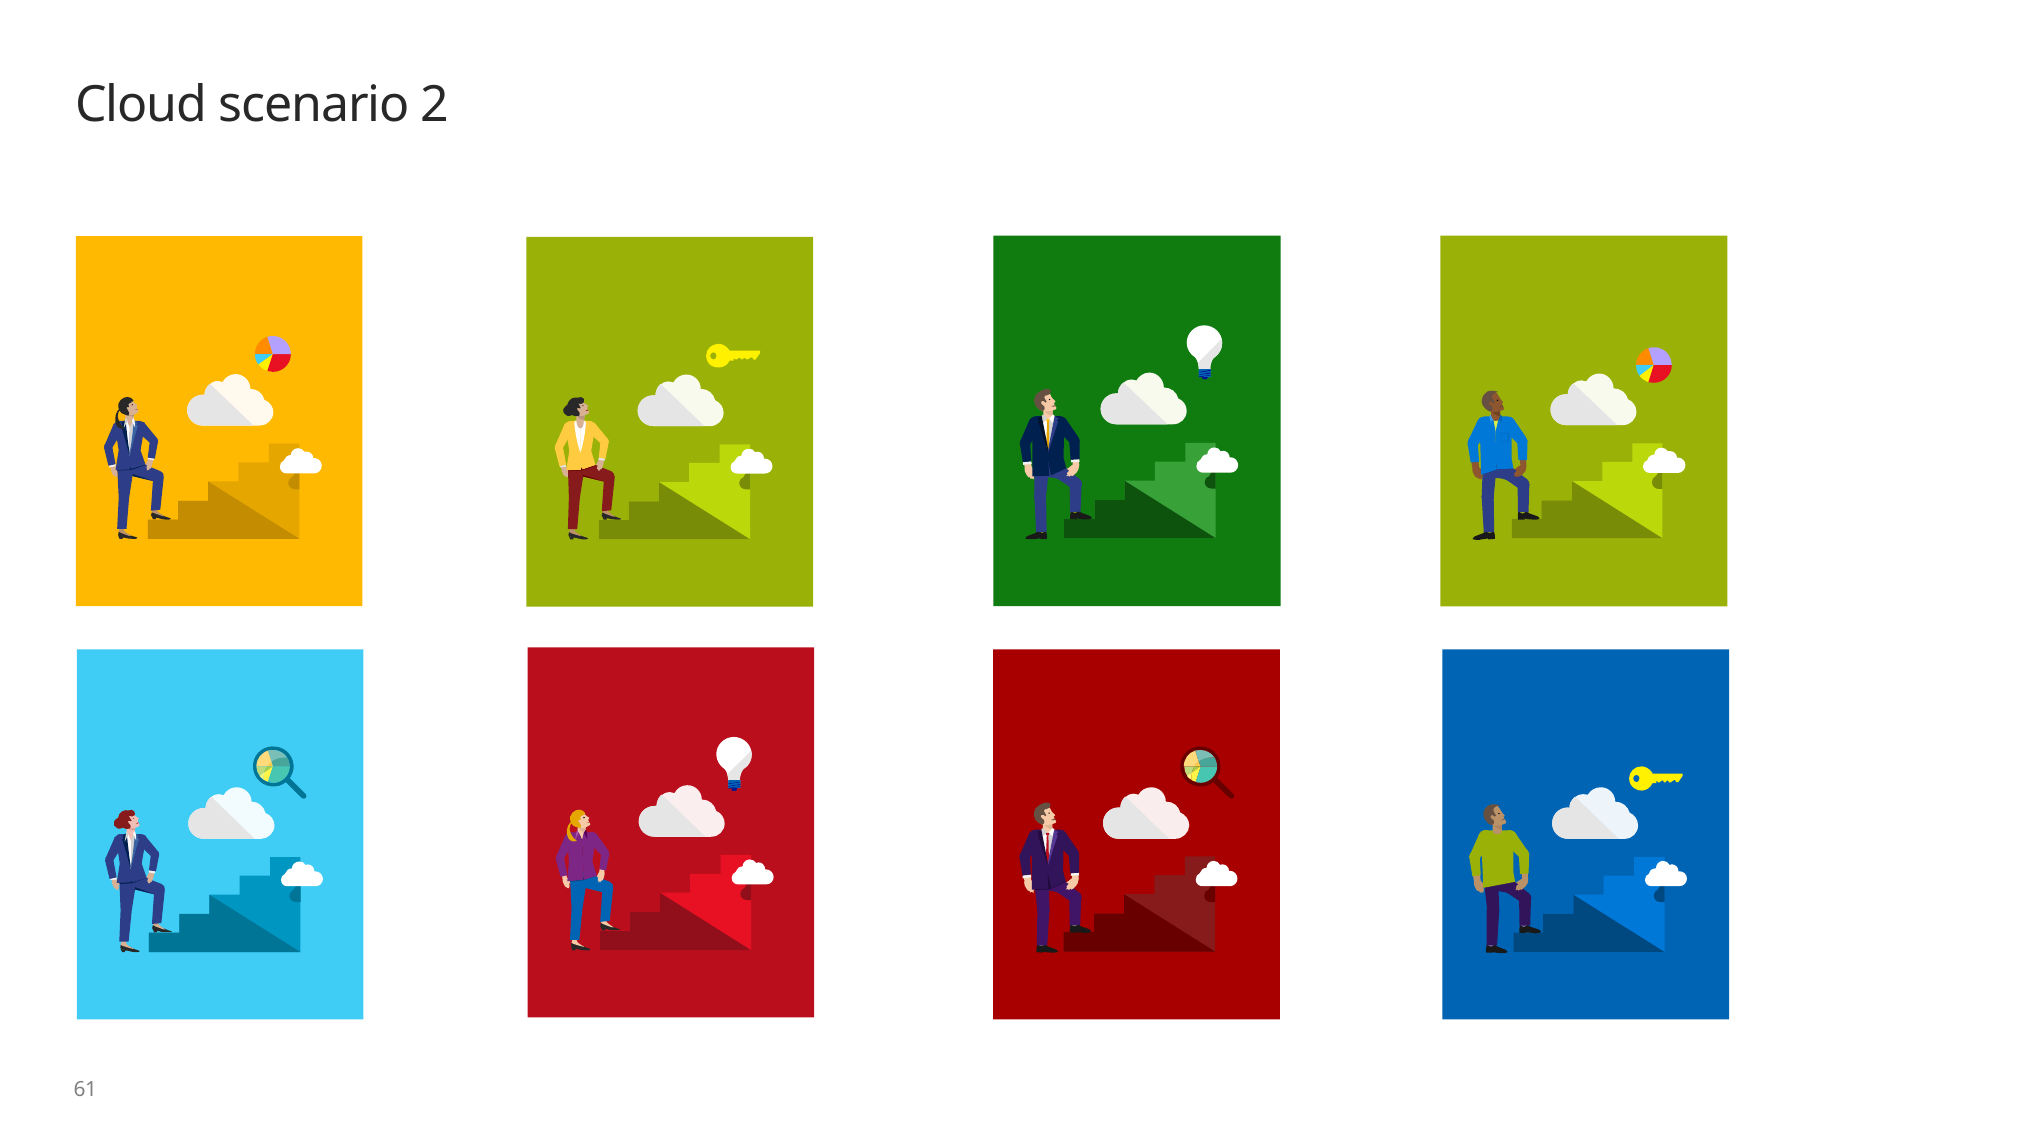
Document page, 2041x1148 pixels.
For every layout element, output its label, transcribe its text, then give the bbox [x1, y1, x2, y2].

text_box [1442, 649, 1730, 1020]
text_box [526, 236, 814, 607]
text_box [75, 235, 363, 607]
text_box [527, 647, 815, 1018]
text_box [76, 649, 364, 1020]
title Cloud scenario 2 [75, 78, 1966, 199]
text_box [1440, 235, 1728, 607]
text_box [993, 235, 1281, 607]
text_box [992, 649, 1281, 1020]
